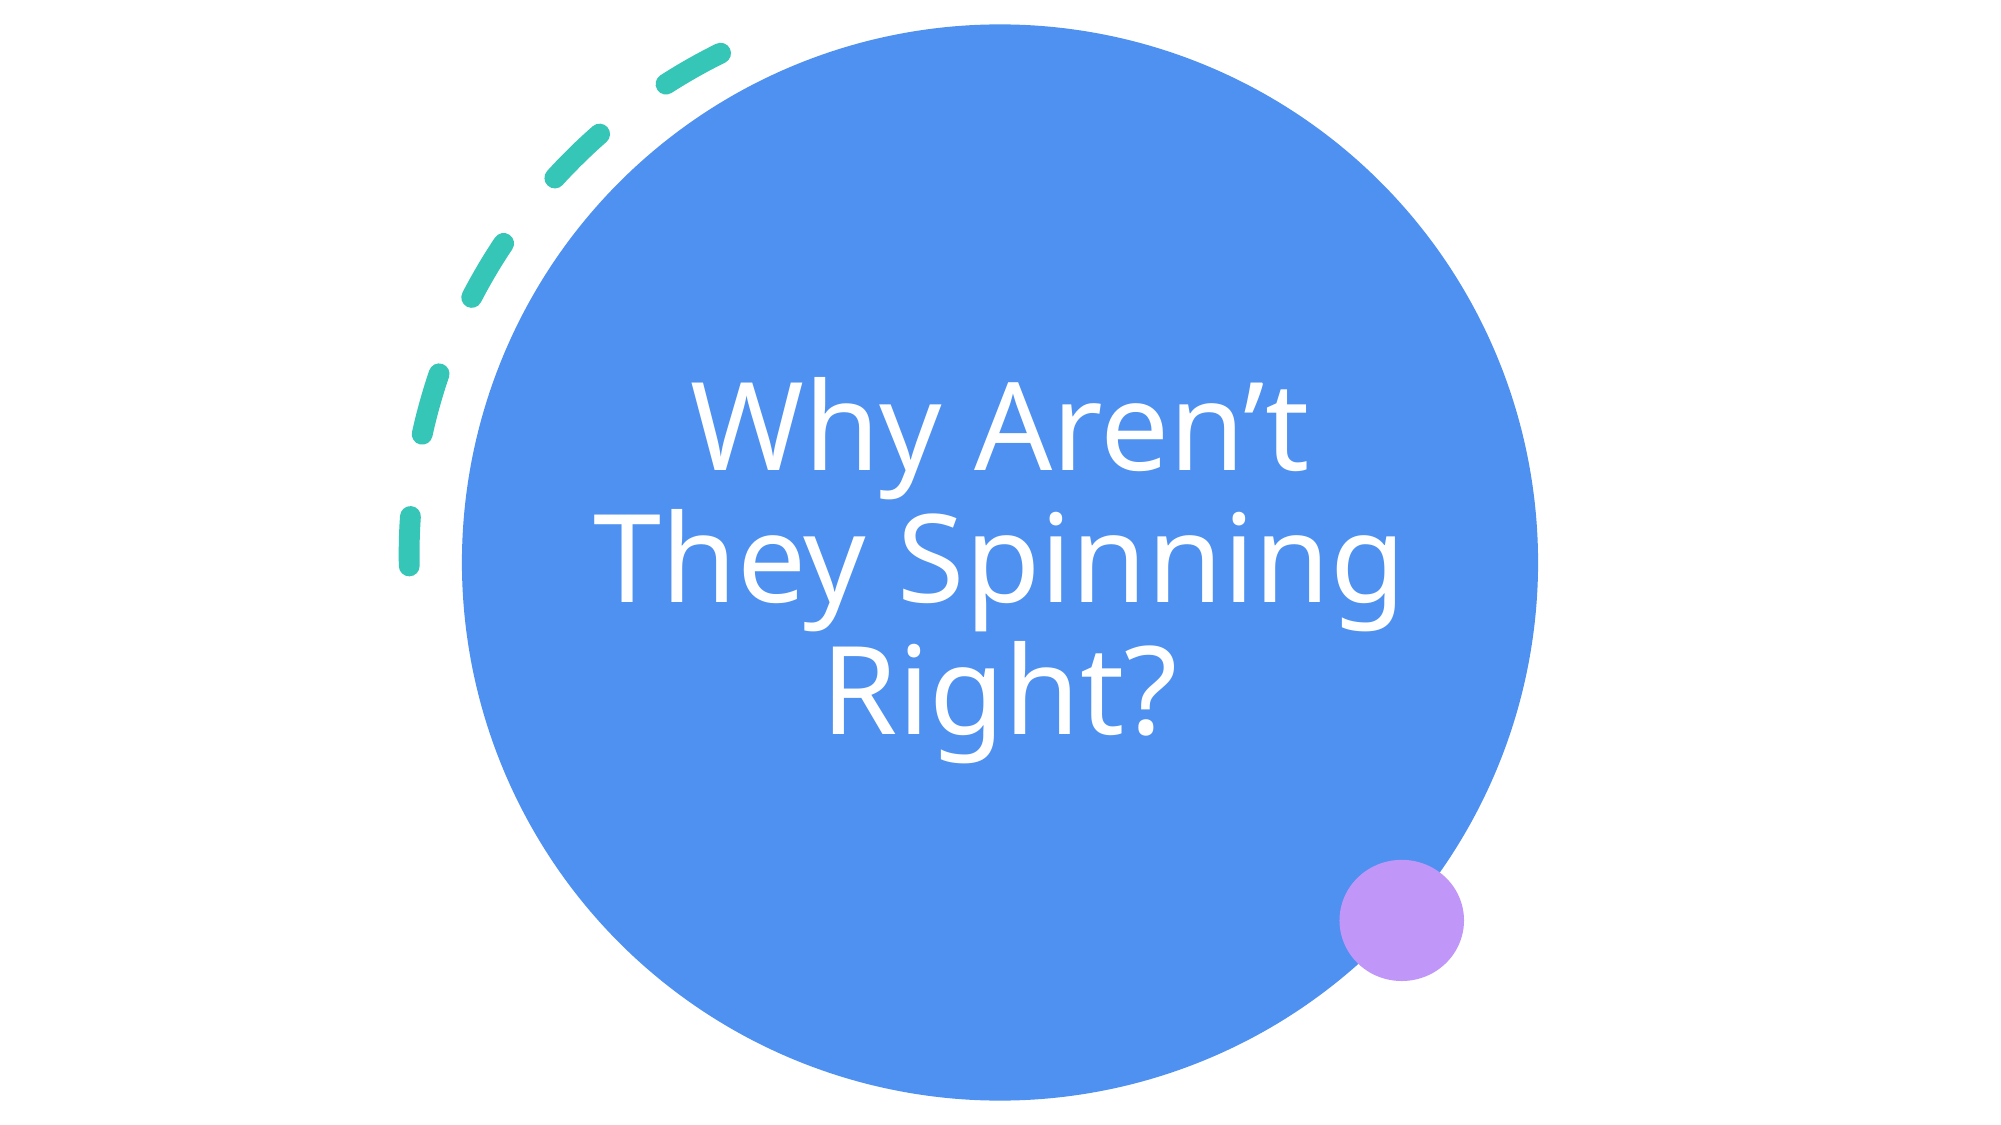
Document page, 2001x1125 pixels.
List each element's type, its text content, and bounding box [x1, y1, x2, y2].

title Why Aren’t They Spinning Right? [544, 356, 1456, 769]
